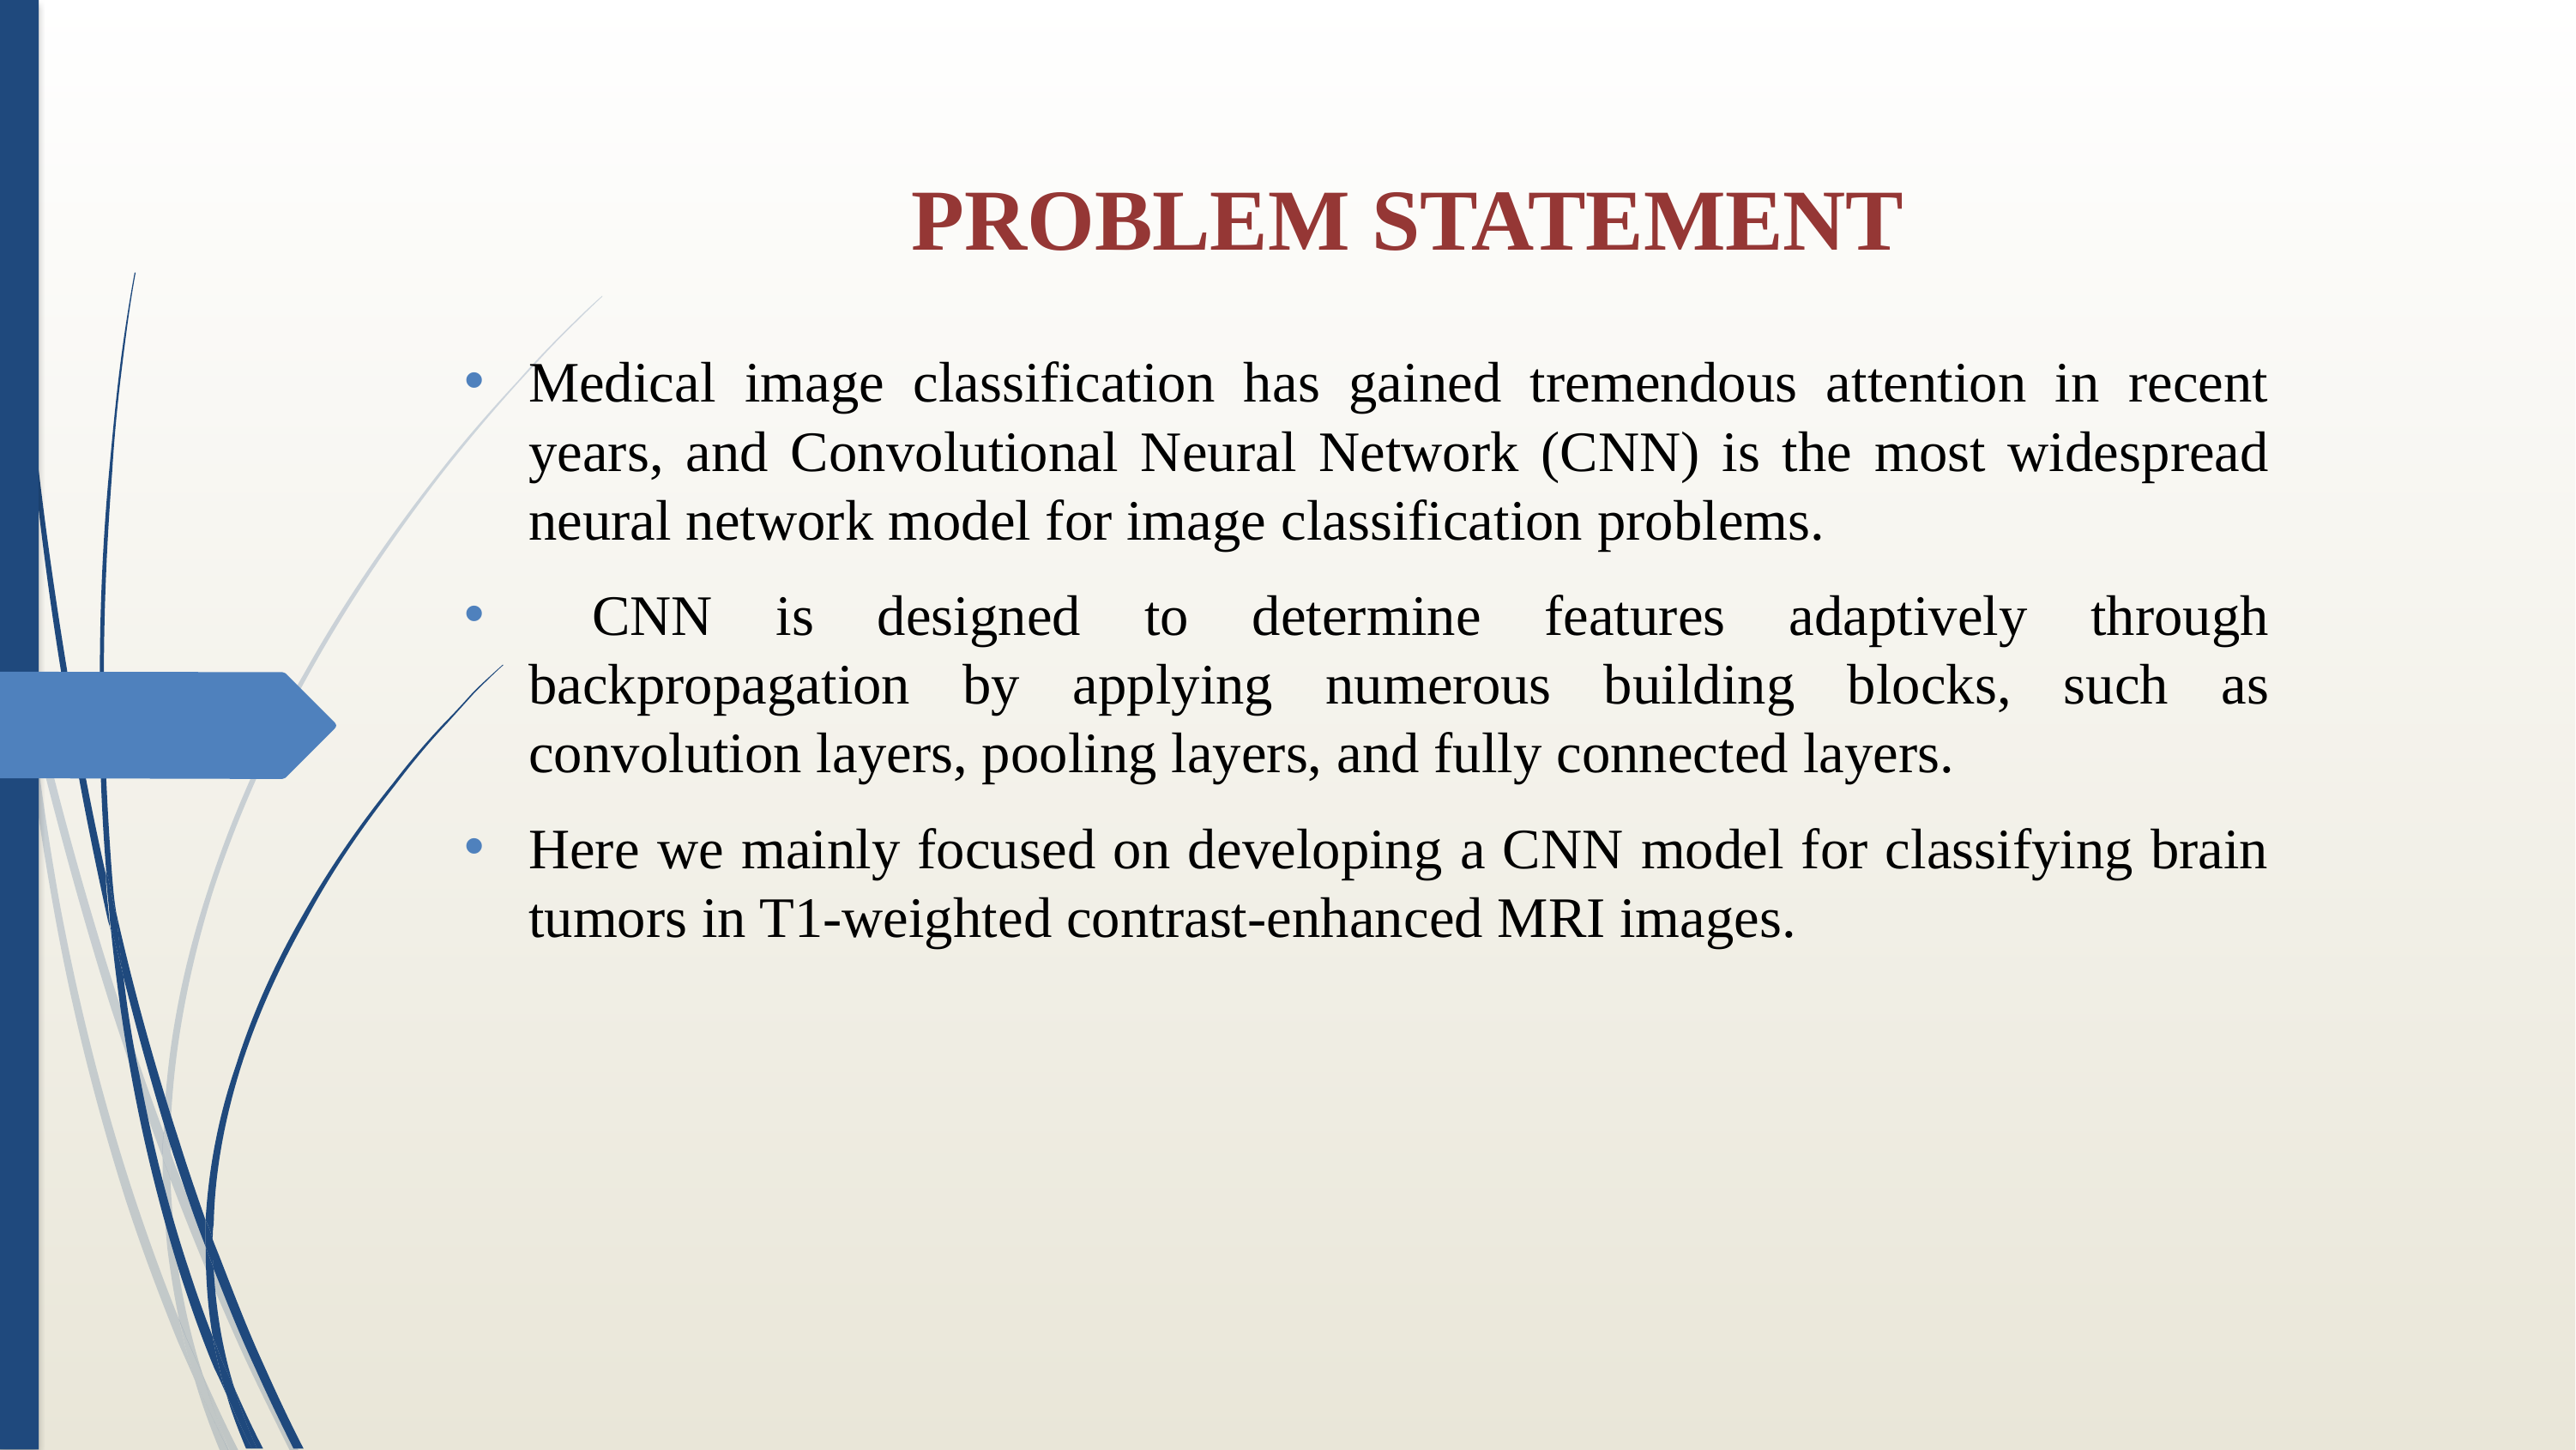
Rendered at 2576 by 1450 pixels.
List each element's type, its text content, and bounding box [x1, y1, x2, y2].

title PROBLEM STATEMENT [118, 156, 2576, 275]
list Medical image classification has gained tremendous attention in recent years, and Convolutional Neural Network (CNN) is the most widespread neural network model for image classification problems. CNN is designed to determine features adaptively through backpropagation by applying numerous building blocks, such as convolution layers, pooling layers, and fully connected layers. Here we mainly focused on developing a CNN model for classifying brain tumors in T1-weighted contrast-enhanced MRI images. [451, 338, 2285, 1315]
